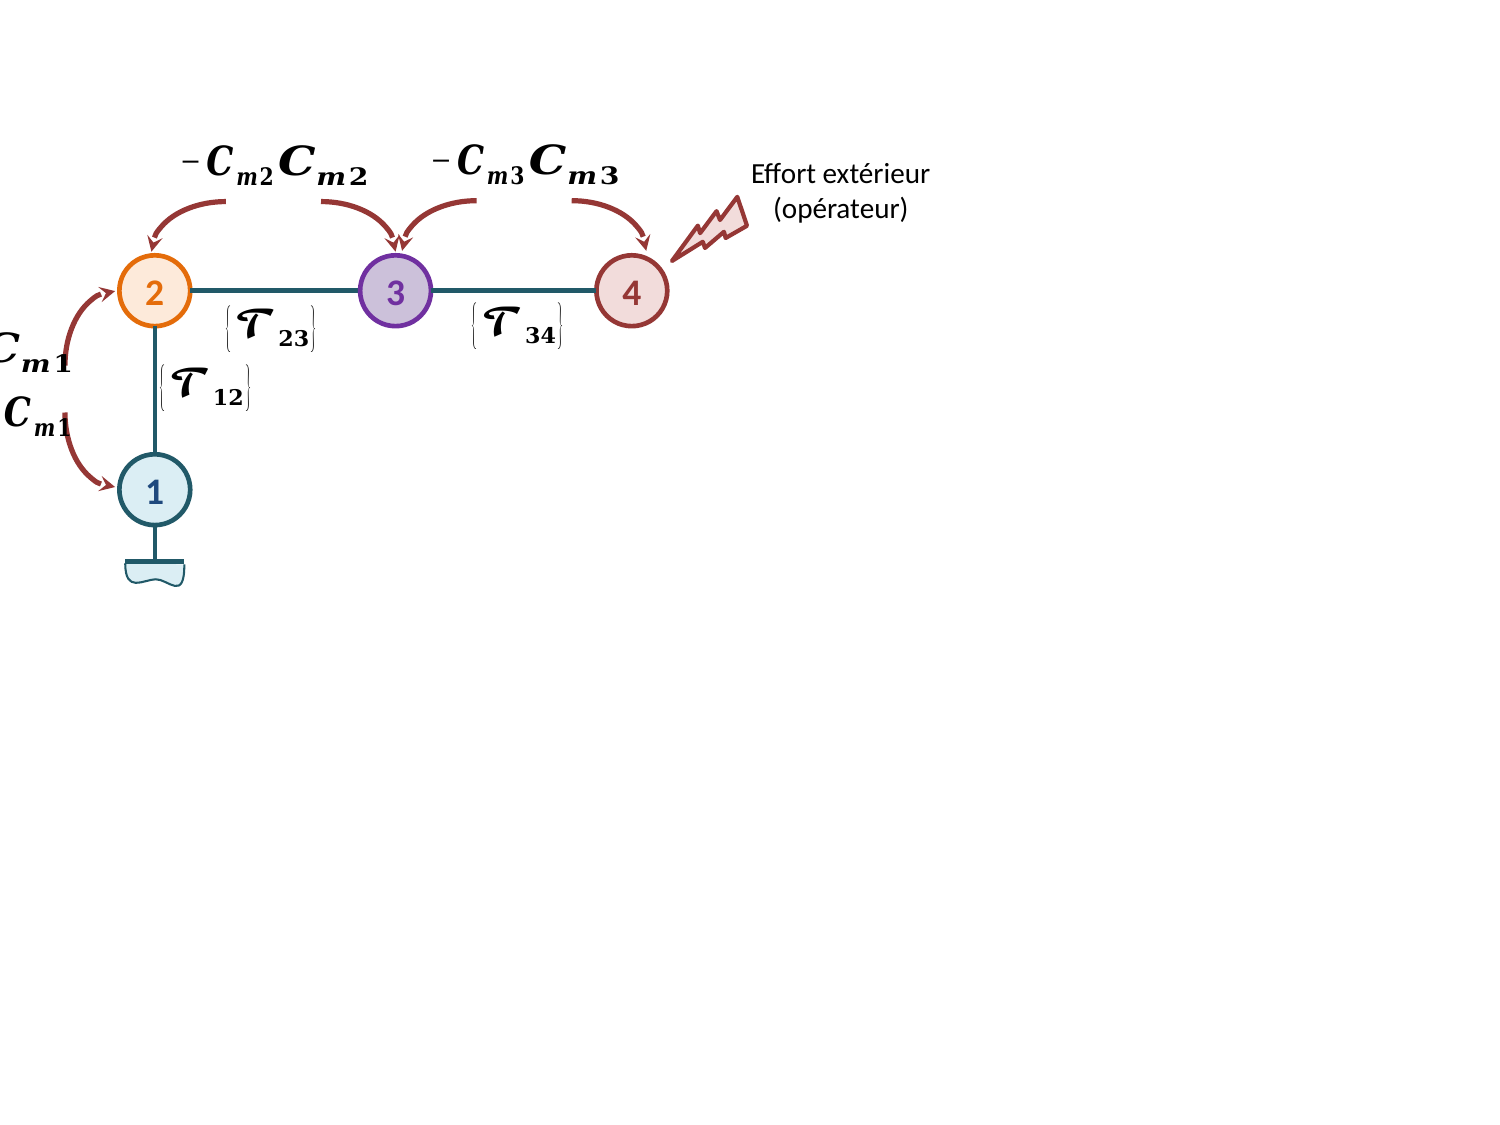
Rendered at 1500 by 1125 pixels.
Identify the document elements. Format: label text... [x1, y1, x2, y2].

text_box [401, 200, 647, 302]
text_box 4 [598, 259, 670, 329]
text_box 1 [117, 452, 193, 528]
text_box 3 [364, 307, 429, 329]
text_box [123, 564, 187, 588]
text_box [16, 338, 214, 440]
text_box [151, 201, 396, 303]
text_box Effort extérieur (opérateur) [728, 146, 953, 232]
text_box 2 [117, 254, 187, 329]
text_box [670, 205, 741, 263]
